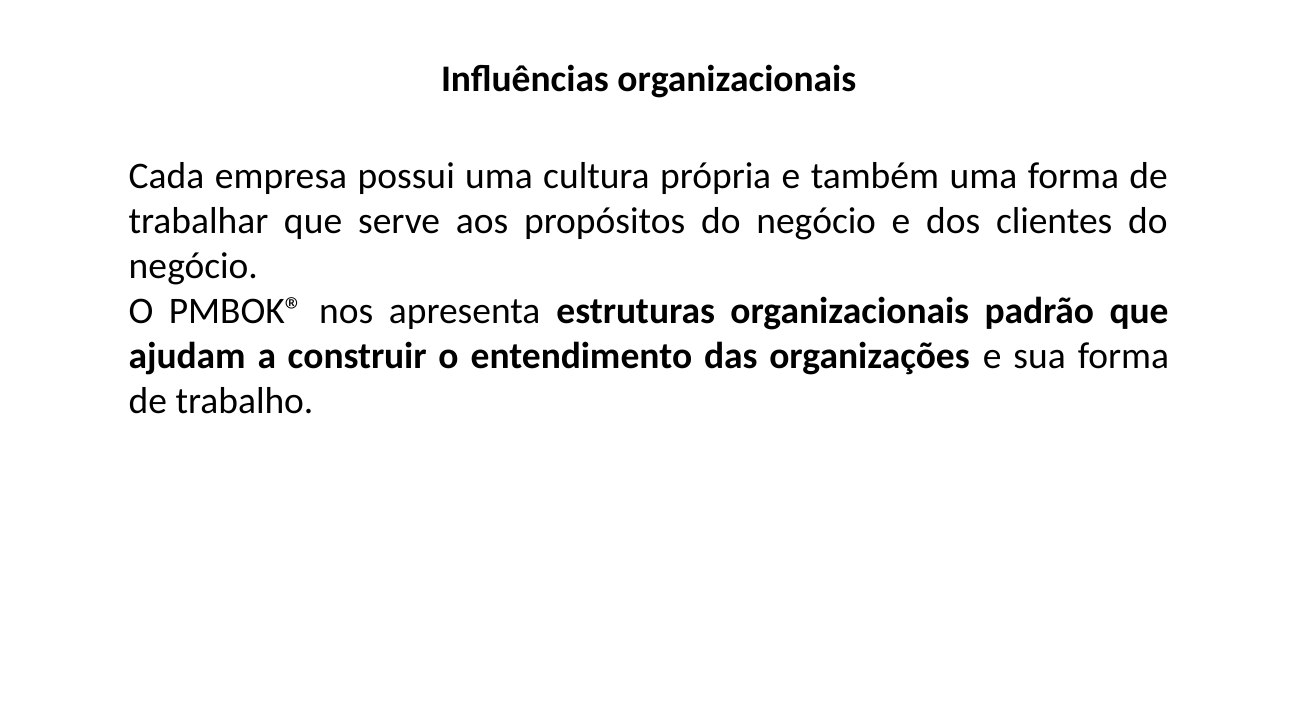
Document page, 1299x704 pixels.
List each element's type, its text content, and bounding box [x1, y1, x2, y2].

text_box Cada empresa possui uma cultura própria e também uma forma de trabalhar que serve aos propósitos do negócio e dos clientes do negócio. O PMBOK® nos apresenta estruturas organizacionais padrão que ajudam a construir o entendimento das organizações e sua forma de trabalho. [117, 145, 1181, 559]
text_box Influências organizacionais [0, 46, 1299, 108]
